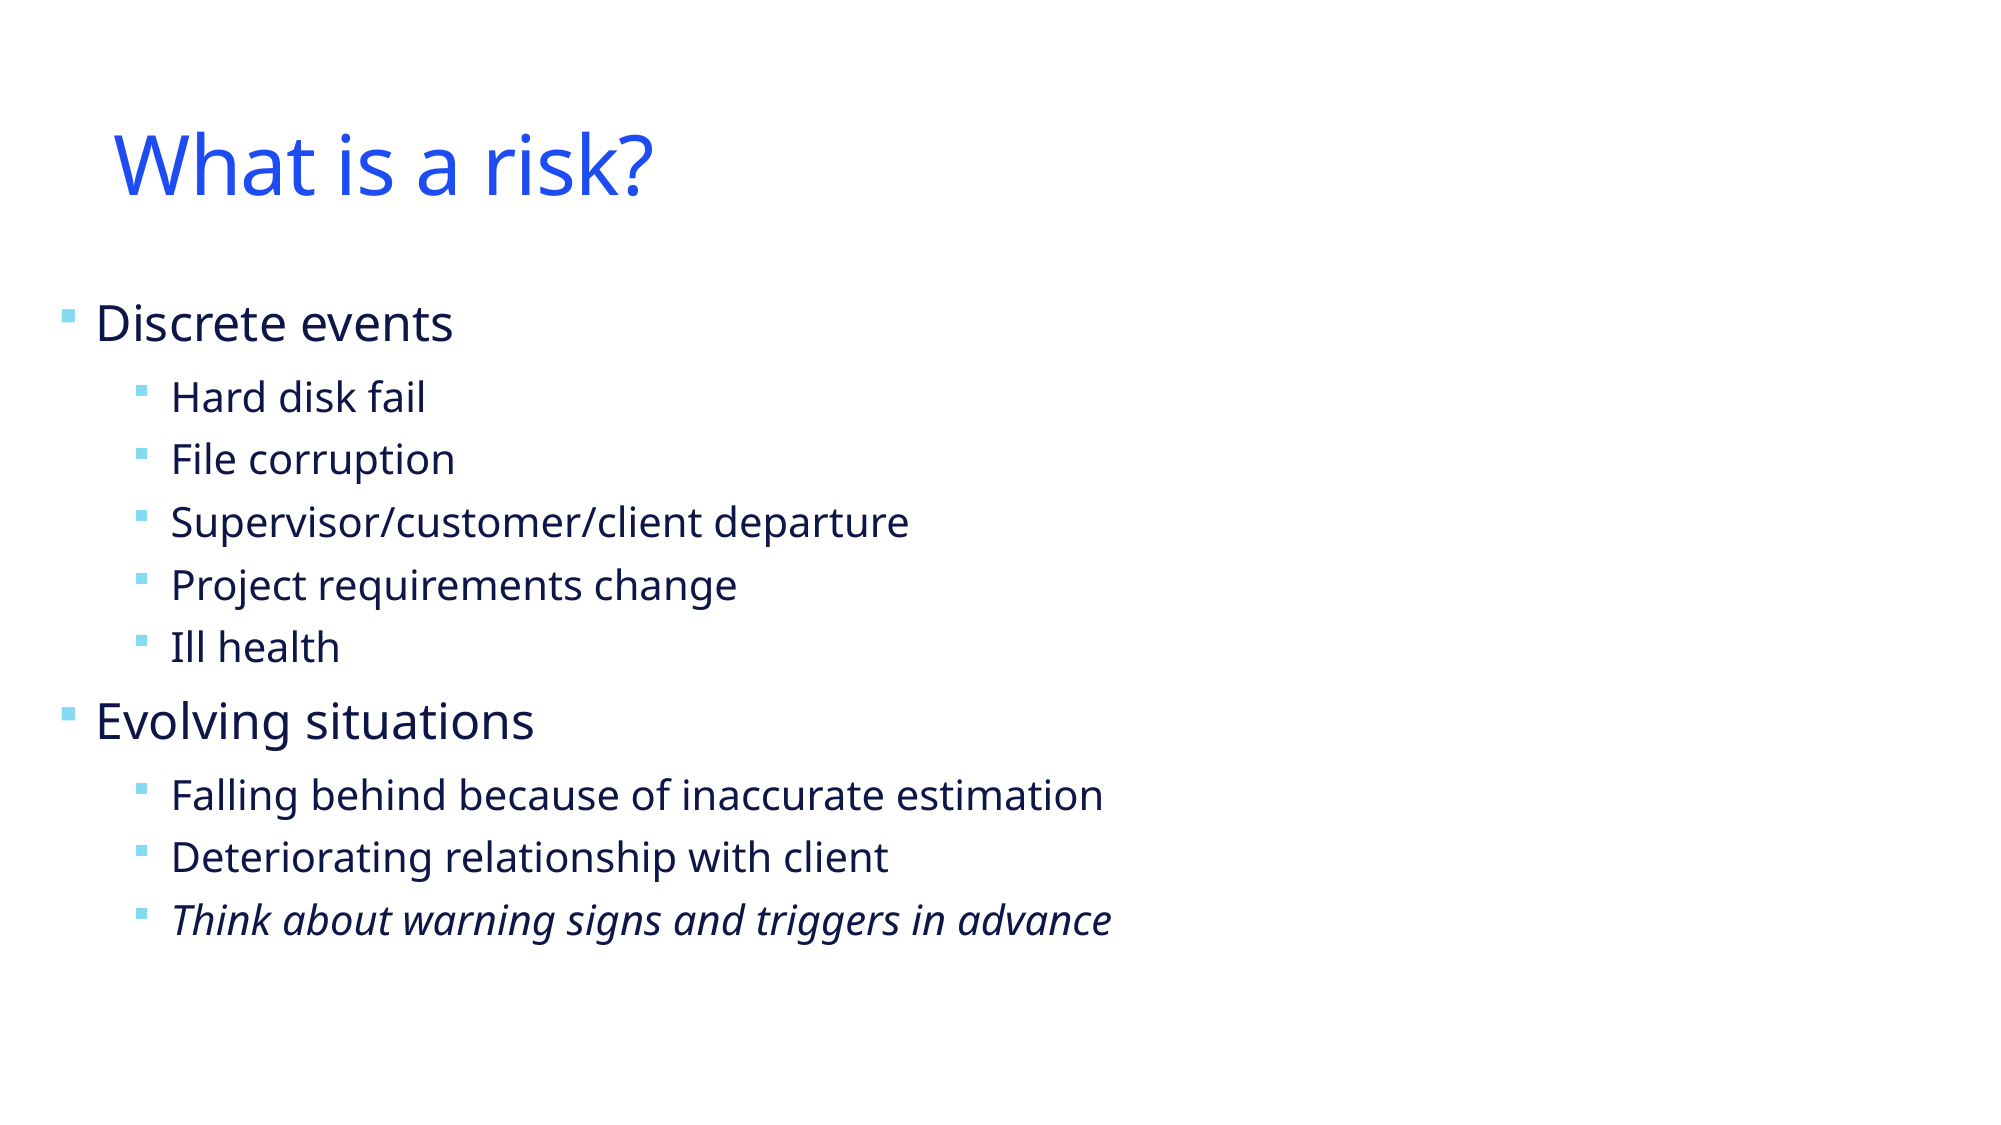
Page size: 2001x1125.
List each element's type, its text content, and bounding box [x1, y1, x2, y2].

title What is a risk? [114, 59, 1886, 278]
list Discrete events Hard disk fail File corruption Supervisor/customer/client departure Project requirements change Ill health Evolving situations Falling behind because of inaccurate estimation Deteriorating relationship with client Think about warning signs and triggers in advance [58, 291, 1489, 1040]
